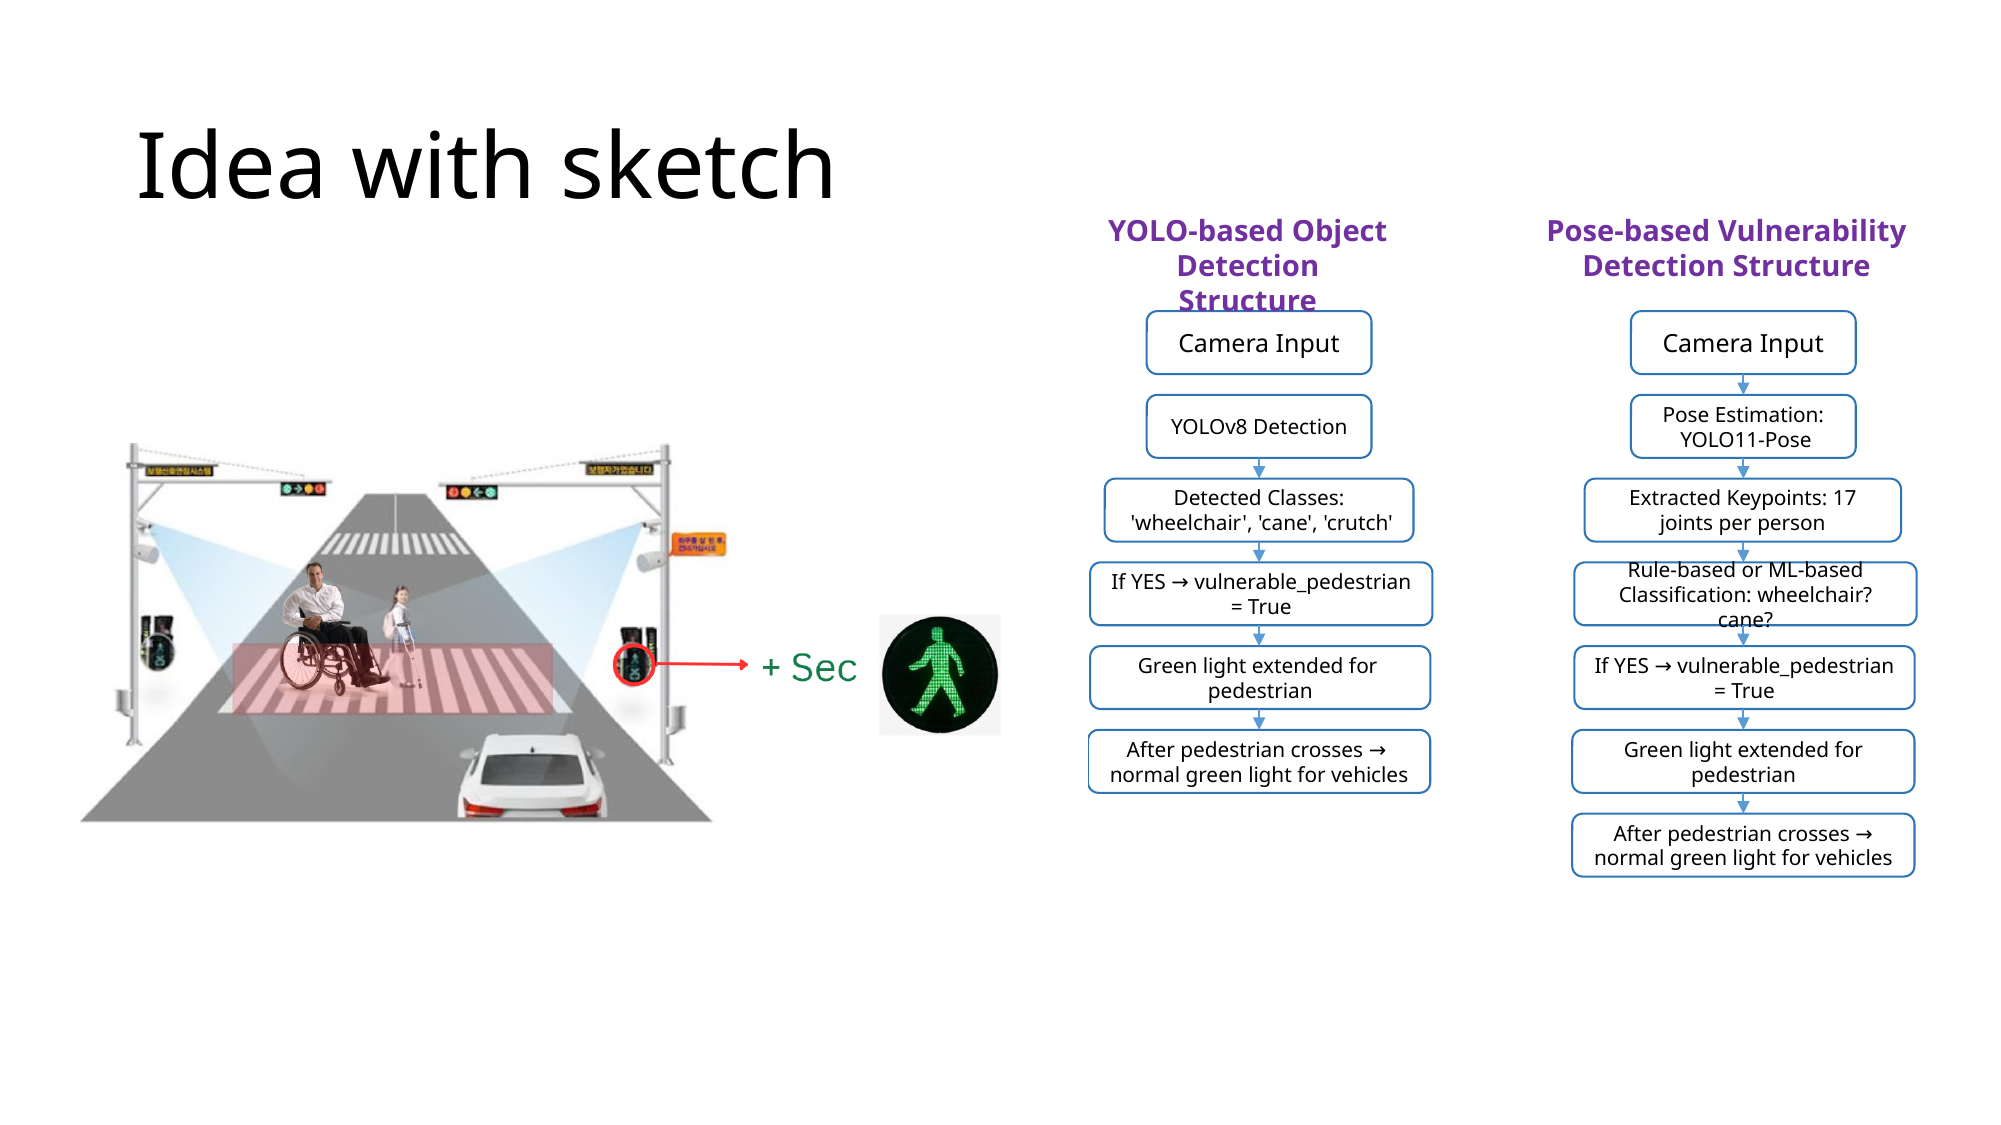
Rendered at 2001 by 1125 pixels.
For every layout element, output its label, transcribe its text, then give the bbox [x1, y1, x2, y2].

picture [30, 392, 1089, 871]
text_box Rule-based or ML-based Classification: wheelchair? cane? [1573, 561, 1918, 627]
text_box Camera Input [1629, 310, 1857, 376]
text_box After pedestrian crosses → normal green light for vehicles [1089, 728, 1432, 794]
text_box If YES → vulnerable_pedestrian = True [1089, 561, 1434, 627]
text_box Green light extended for pedestrian [1571, 728, 1916, 794]
text_box After pedestrian crosses → normal green light for vehicles [1571, 812, 1916, 878]
text_box Extracted Keypoints: 17 joints per person [1583, 477, 1903, 543]
text_box Detected Classes: 'wheelchair', 'cane', 'crutch' [1103, 477, 1415, 543]
text_box YOLO-based Object Detection Structure [1090, 204, 1406, 325]
title Idea with sketch [121, 59, 1847, 278]
text_box Pose-based Vulnerability Detection Structure [1453, 204, 2000, 290]
text_box Pose Estimation: YOLO11-Pose [1629, 393, 1857, 459]
text_box YOLOv8 Detection [1145, 393, 1373, 459]
text_box If YES → vulnerable_pedestrian = True [1573, 645, 1916, 711]
text_box Camera Input [1145, 325, 1373, 376]
text_box Green light extended for pedestrian [1089, 645, 1432, 711]
